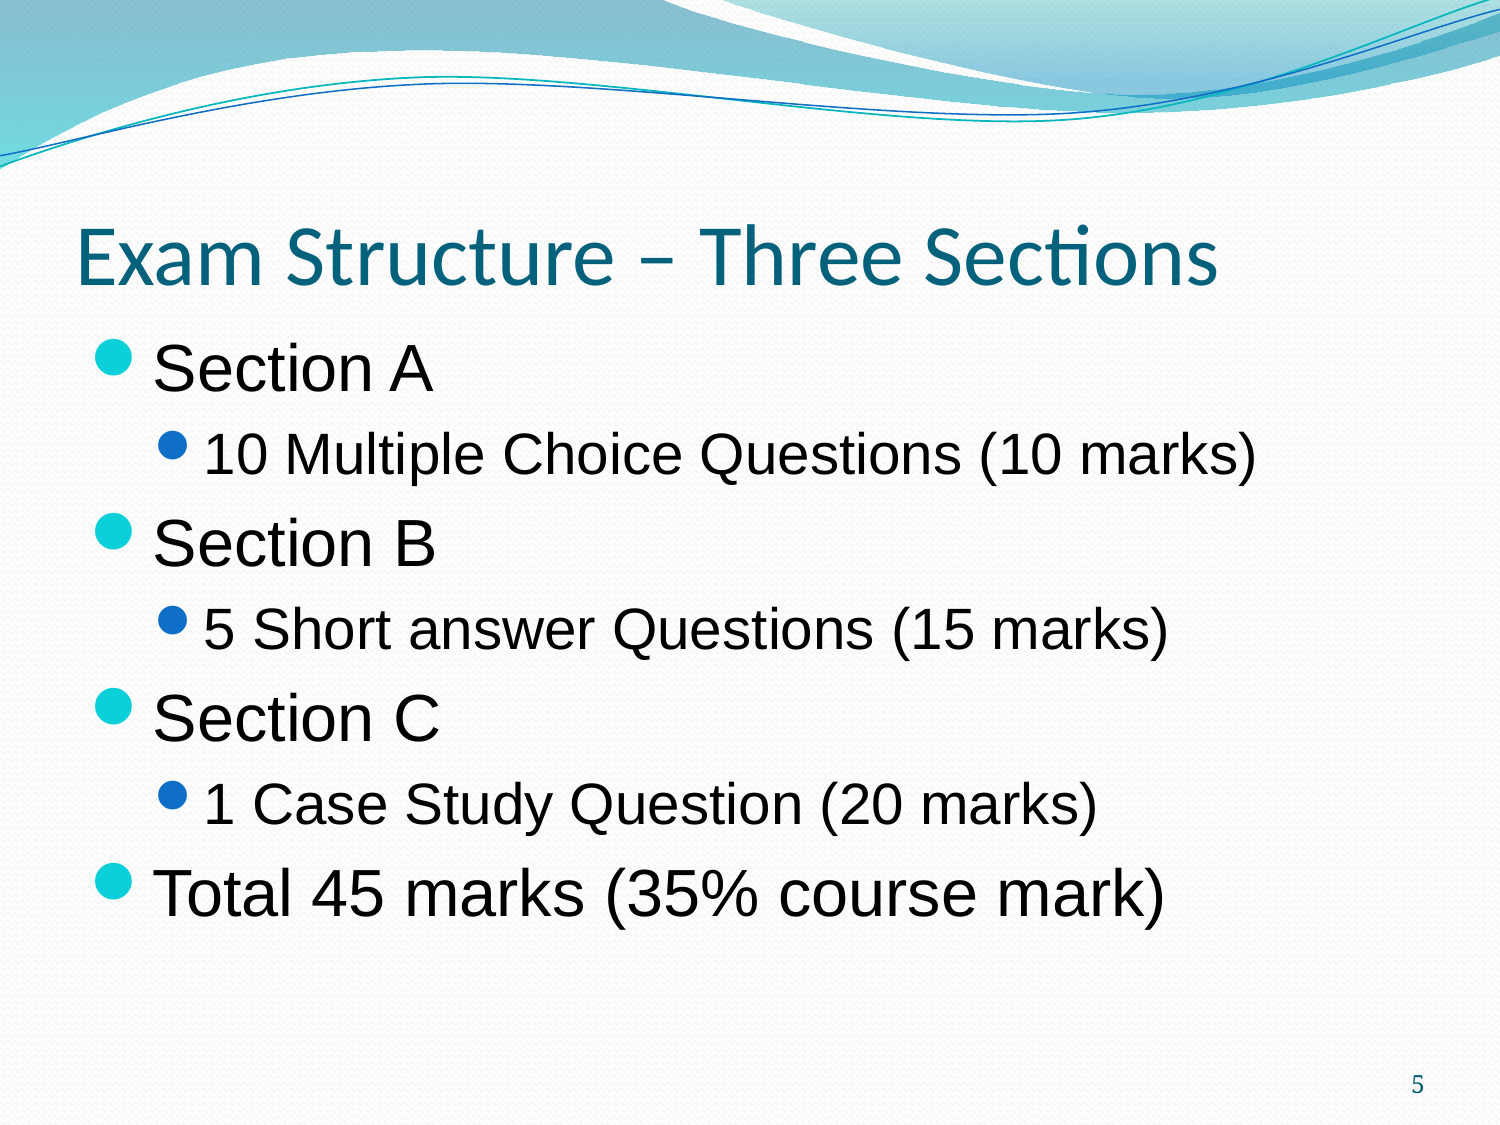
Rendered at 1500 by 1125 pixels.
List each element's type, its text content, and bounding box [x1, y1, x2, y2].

list Section A 10 Multiple Choice Questions (10 marks) Section B 5 Short answer Questions (15 marks) Section C 1 Case Study Question (20 marks) Total 45 marks (35% course mark) [75, 317, 1425, 1038]
slide_number 5 [1299, 1042, 1425, 1103]
title Exam Structure – Three Sections [75, 115, 1425, 303]
